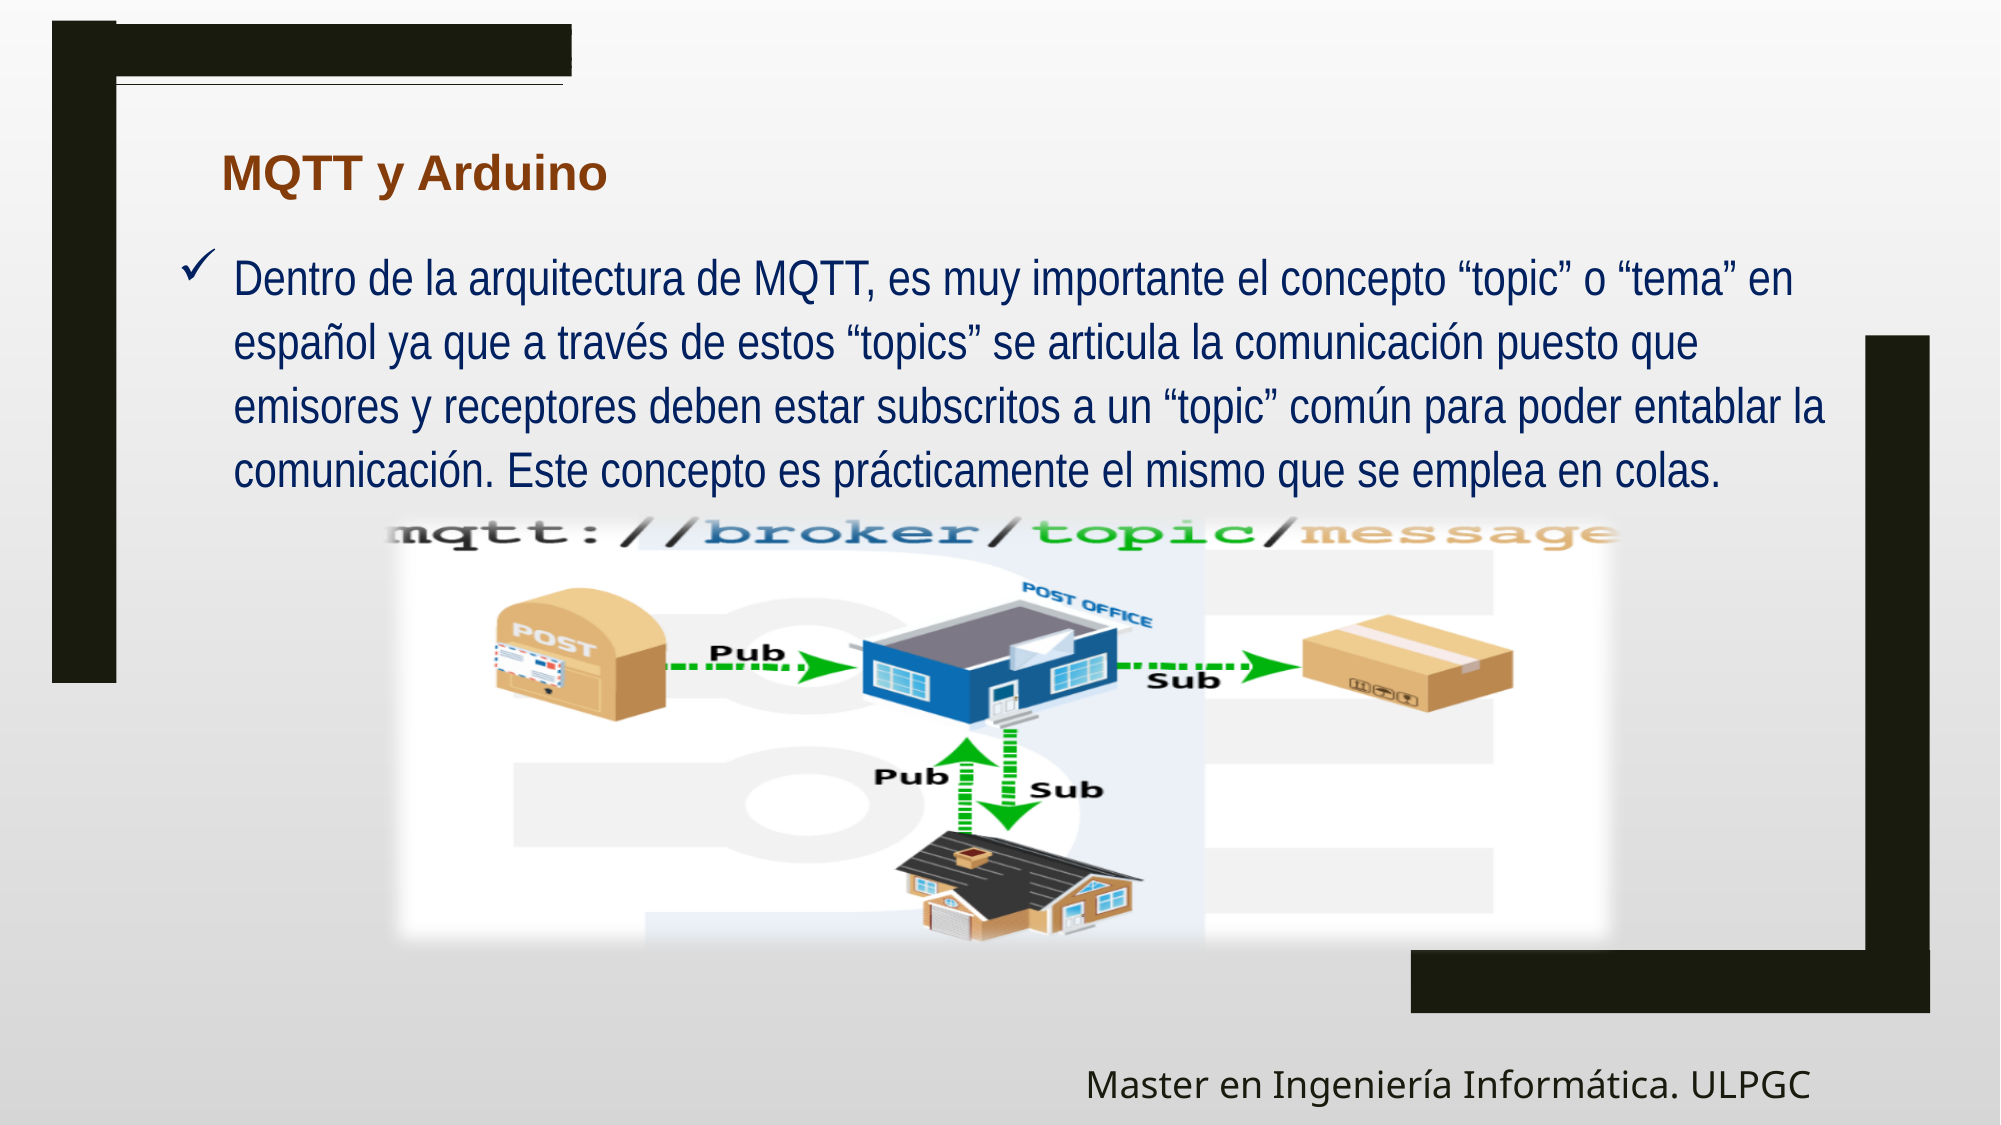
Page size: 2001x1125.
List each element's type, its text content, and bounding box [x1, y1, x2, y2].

text_box MQTT y Arduino [206, 129, 624, 209]
picture [382, 508, 1625, 955]
text_box Dentro de la arquitectura de MQTT, es muy importante el concepto “topic” o “tema” en español ya que a través de estos “topics” se articula la comunicación puesto que emisores y receptores deben estar subscritos a un “topic” común para poder entablar la comunicación. Este concepto es prácticamente el mismo que se emplea en colas. [162, 233, 1845, 506]
